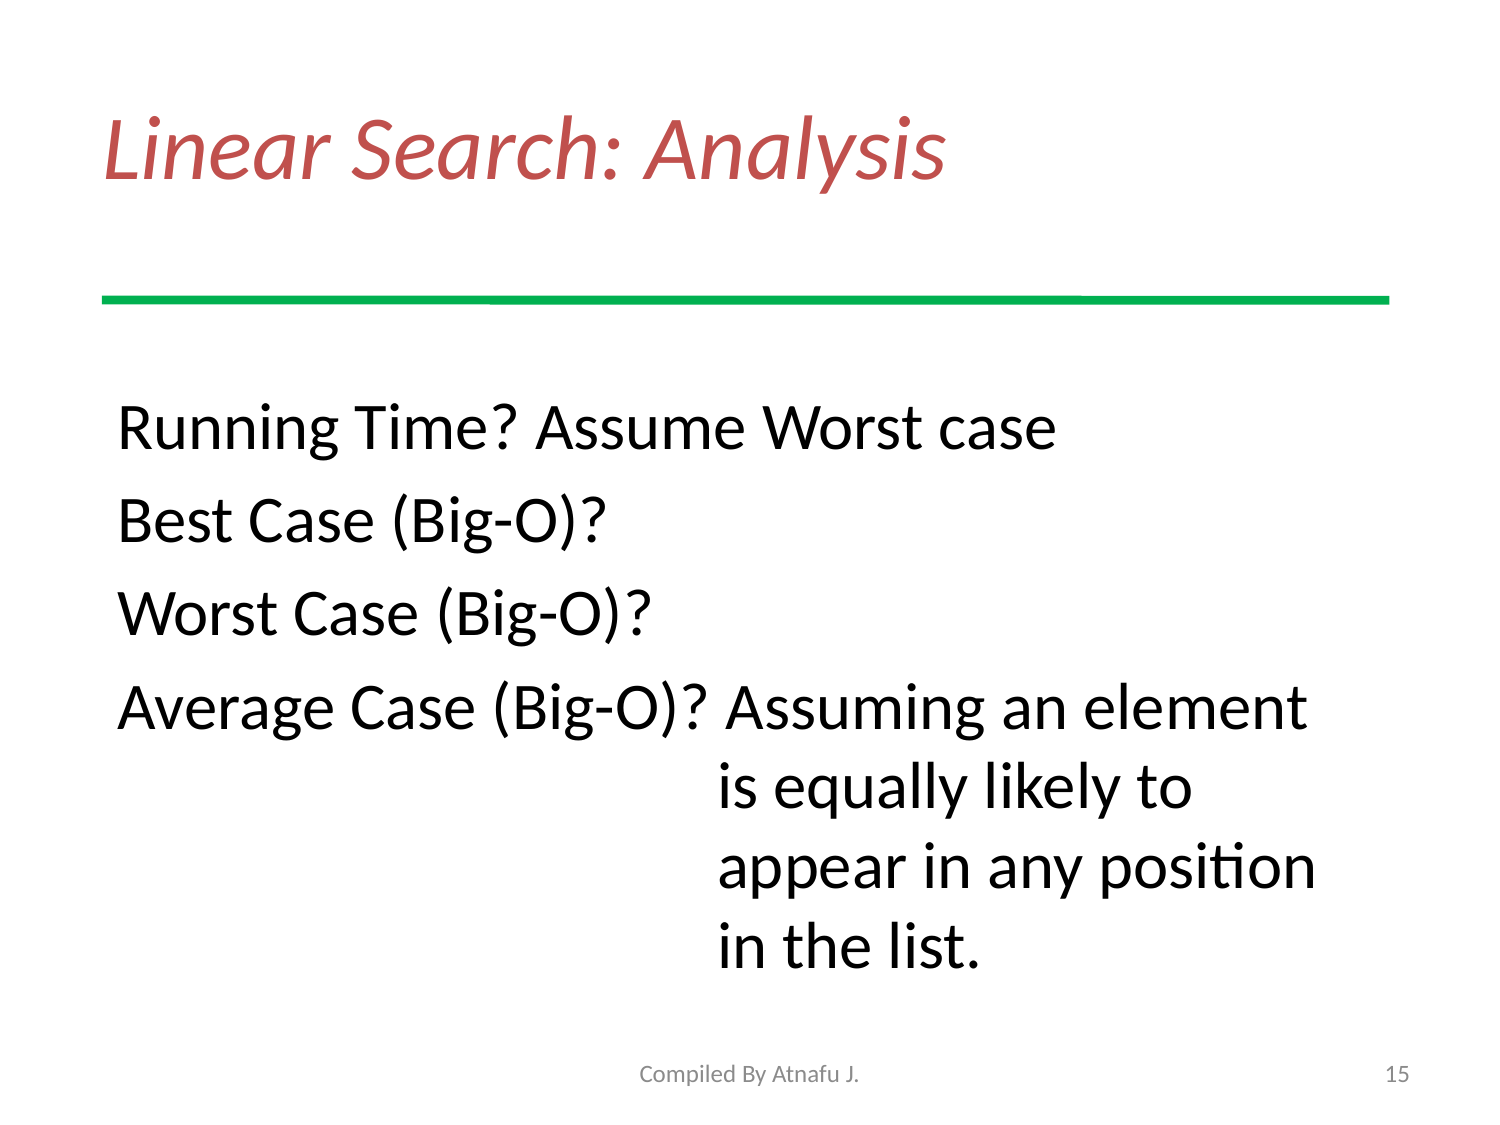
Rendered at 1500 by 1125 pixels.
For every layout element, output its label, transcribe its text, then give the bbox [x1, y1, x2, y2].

slide_number 15 [1074, 1042, 1425, 1103]
list Running Time? Assume Worst case Best Case (Big-O)? Worst Case (Big-O)? Average Case (Big-O)? Assuming an element is equally likely to appear in any position in the list. [101, 375, 1377, 1050]
footer Compiled By Atnafu J. [512, 1042, 988, 1103]
title Linear Search: Analysis [86, 49, 1437, 237]
